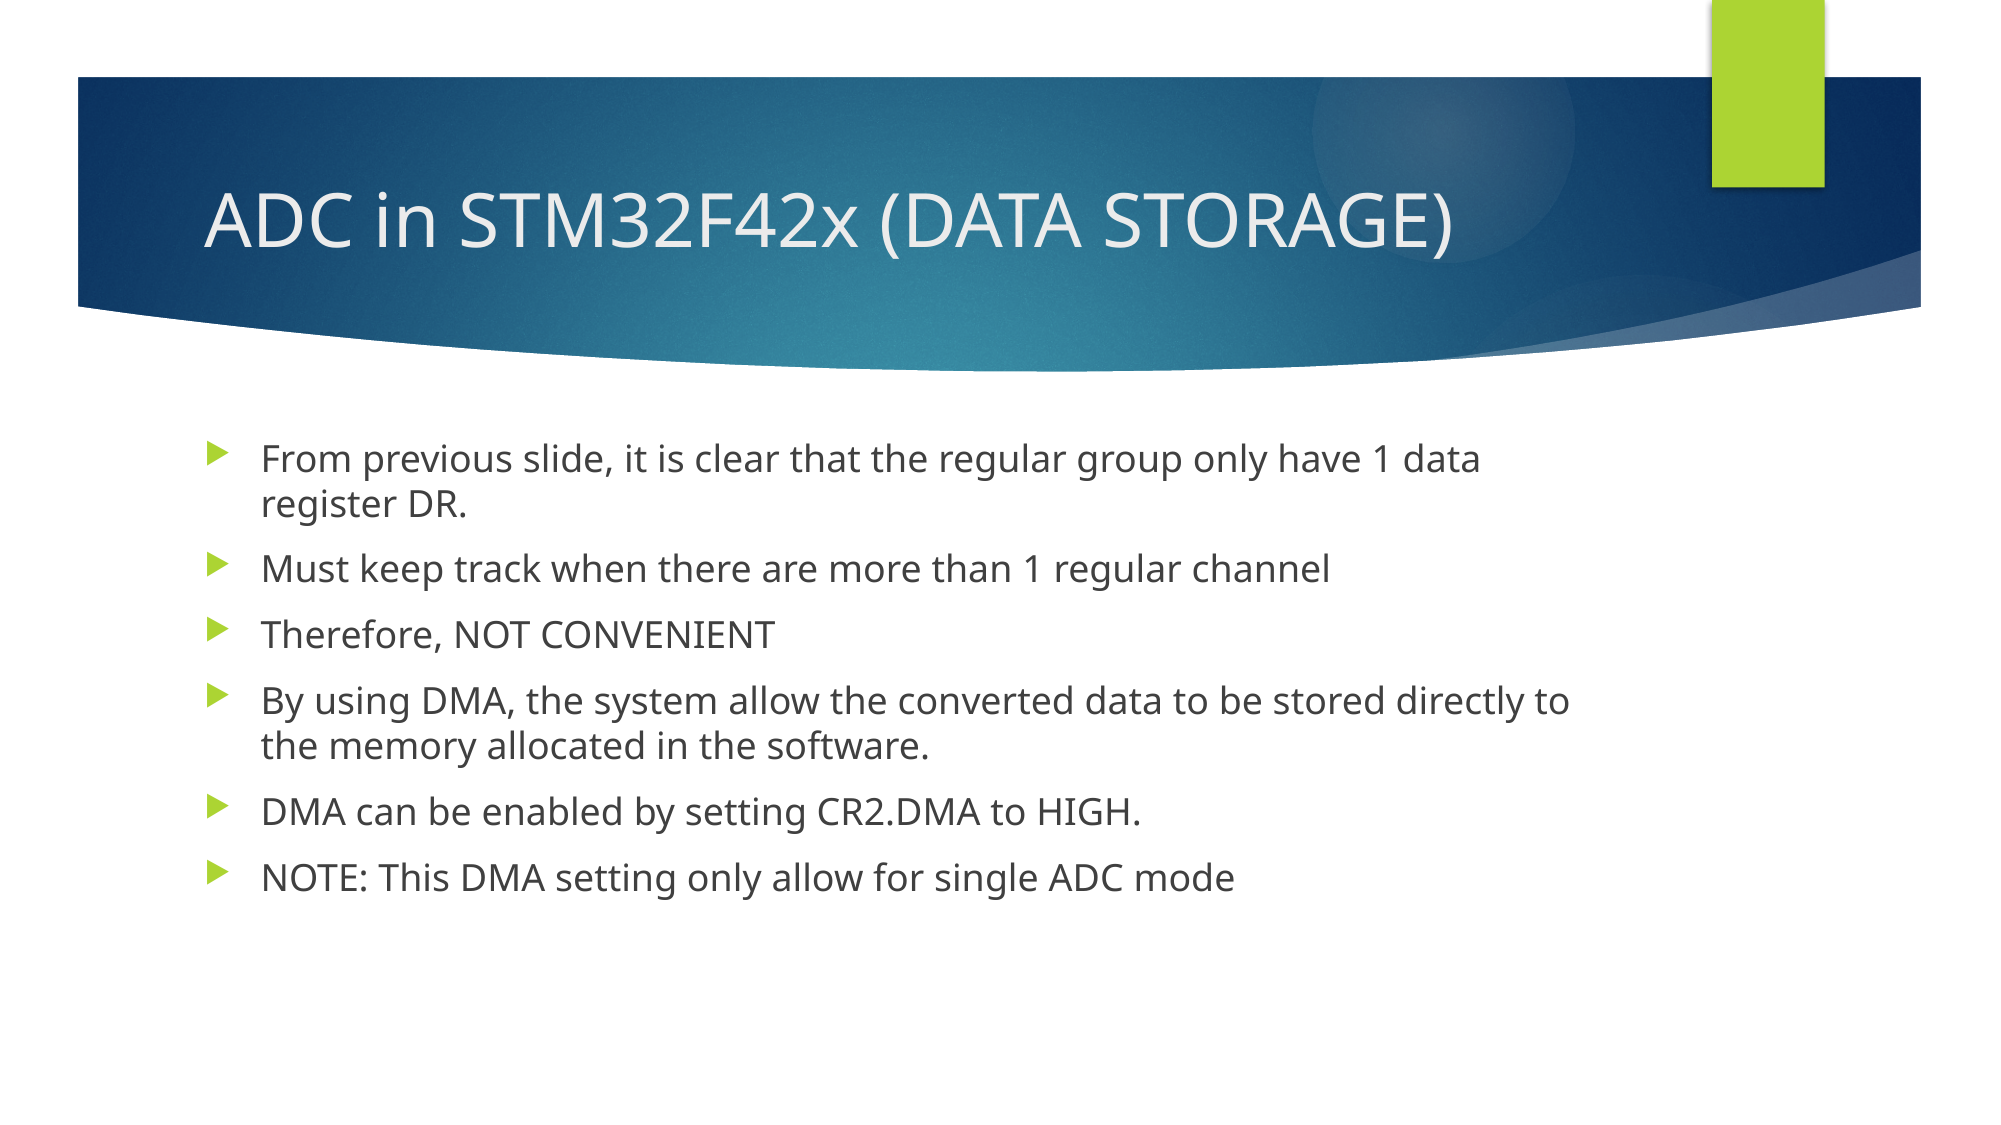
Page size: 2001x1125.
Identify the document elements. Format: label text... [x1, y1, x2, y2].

title ADC in STM32F42x (DATA STORAGE) [189, 159, 1627, 276]
list From previous slide, it is clear that the regular group only have 1 data register DR. Must keep track when there are more than 1 regular channel Therefore, NOT CONVENIENT By using DMA, the system allow the converted data to be stored directly to the memory allocated in the software. DMA can be enabled by setting CR2.DMA to HIGH. NOTE: This DMA setting only allow for single ADC mode [189, 427, 1627, 988]
